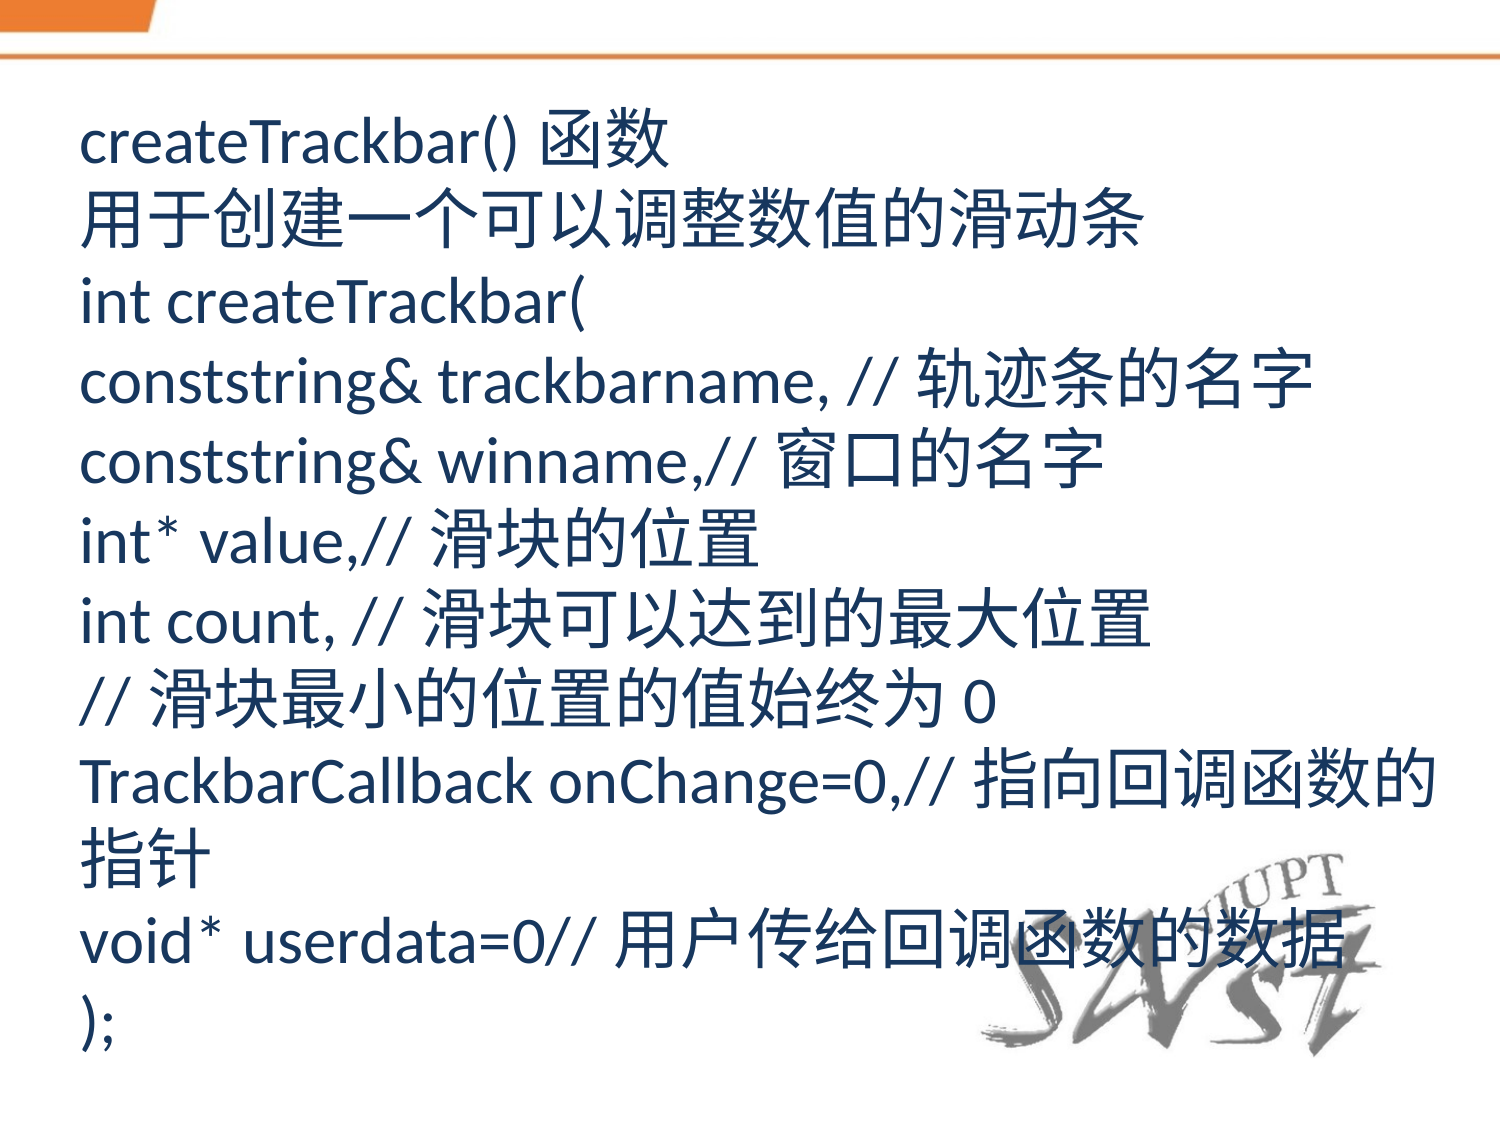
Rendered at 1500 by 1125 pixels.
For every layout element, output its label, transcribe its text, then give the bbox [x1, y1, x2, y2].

picture [0, 0, 1500, 1125]
text_box createTrackbar()函数 用于创建一个可以调整数值的滑动条 int createTrackbar( conststring& trackbarname, //轨迹条的名字 conststring& winname,//窗口的名字 int* value,//滑块的位置 int count, //滑块可以达到的最大位置 //滑块最小的位置的值始终为0 TrackbarCallback onChange=0,//指向回调函数的指针 void* userdata=0//用户传给回调函数的数据 ); [64, 89, 1500, 1065]
